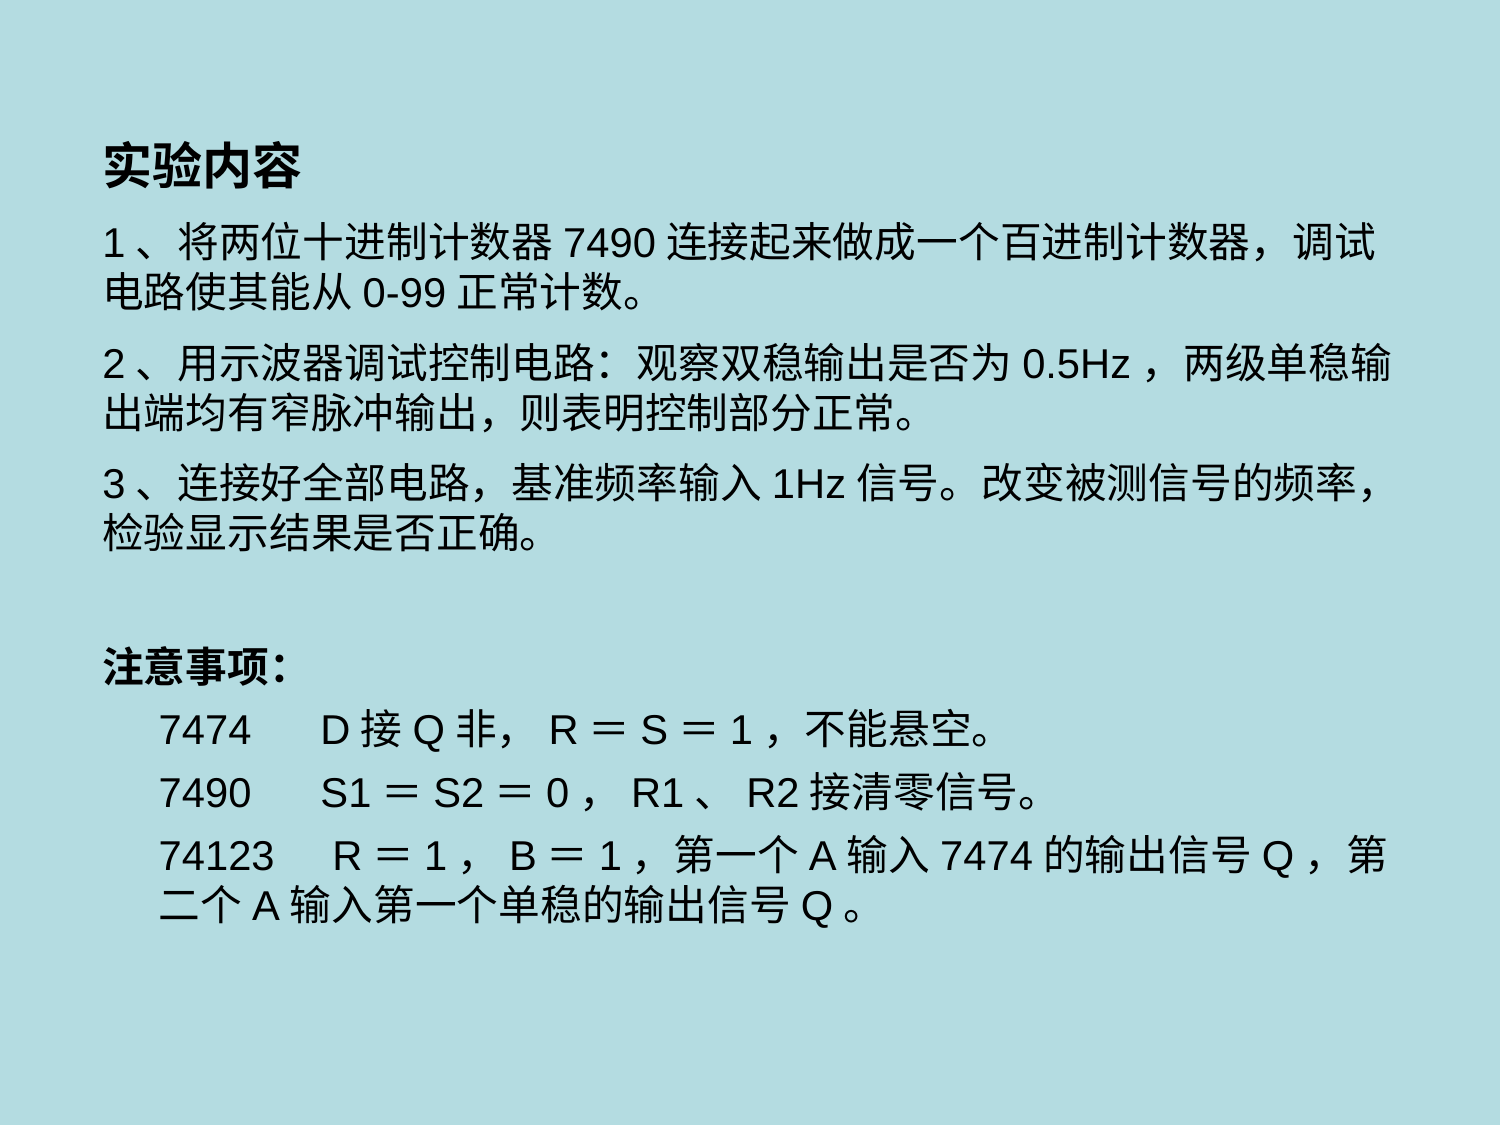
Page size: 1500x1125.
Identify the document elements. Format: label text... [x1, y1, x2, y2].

text_box 实验内容 1、将两位十进制计数器7490连接起来做成一个百进制计数器，调试电路使其能从0-99正常计数。 2、用示波器调试控制电路：观察双稳输出是否为0.5Hz，两级单稳输出端均有窄脉冲输出，则表明控制部分正常。 3、连接好全部电路，基准频率输入1Hz信号。改变被测信号的频率，检验显示结果是否正确。 注意事项： 7474 D接Q非，R＝S＝1，不能悬空。 7490 S1＝S2＝0，R1、R2接清零信号。 74123 R＝1，B＝1，第一个A输入7474的输出信号Q，第二个A输入第一个单稳的输出信号Q。 [87, 127, 1413, 1007]
